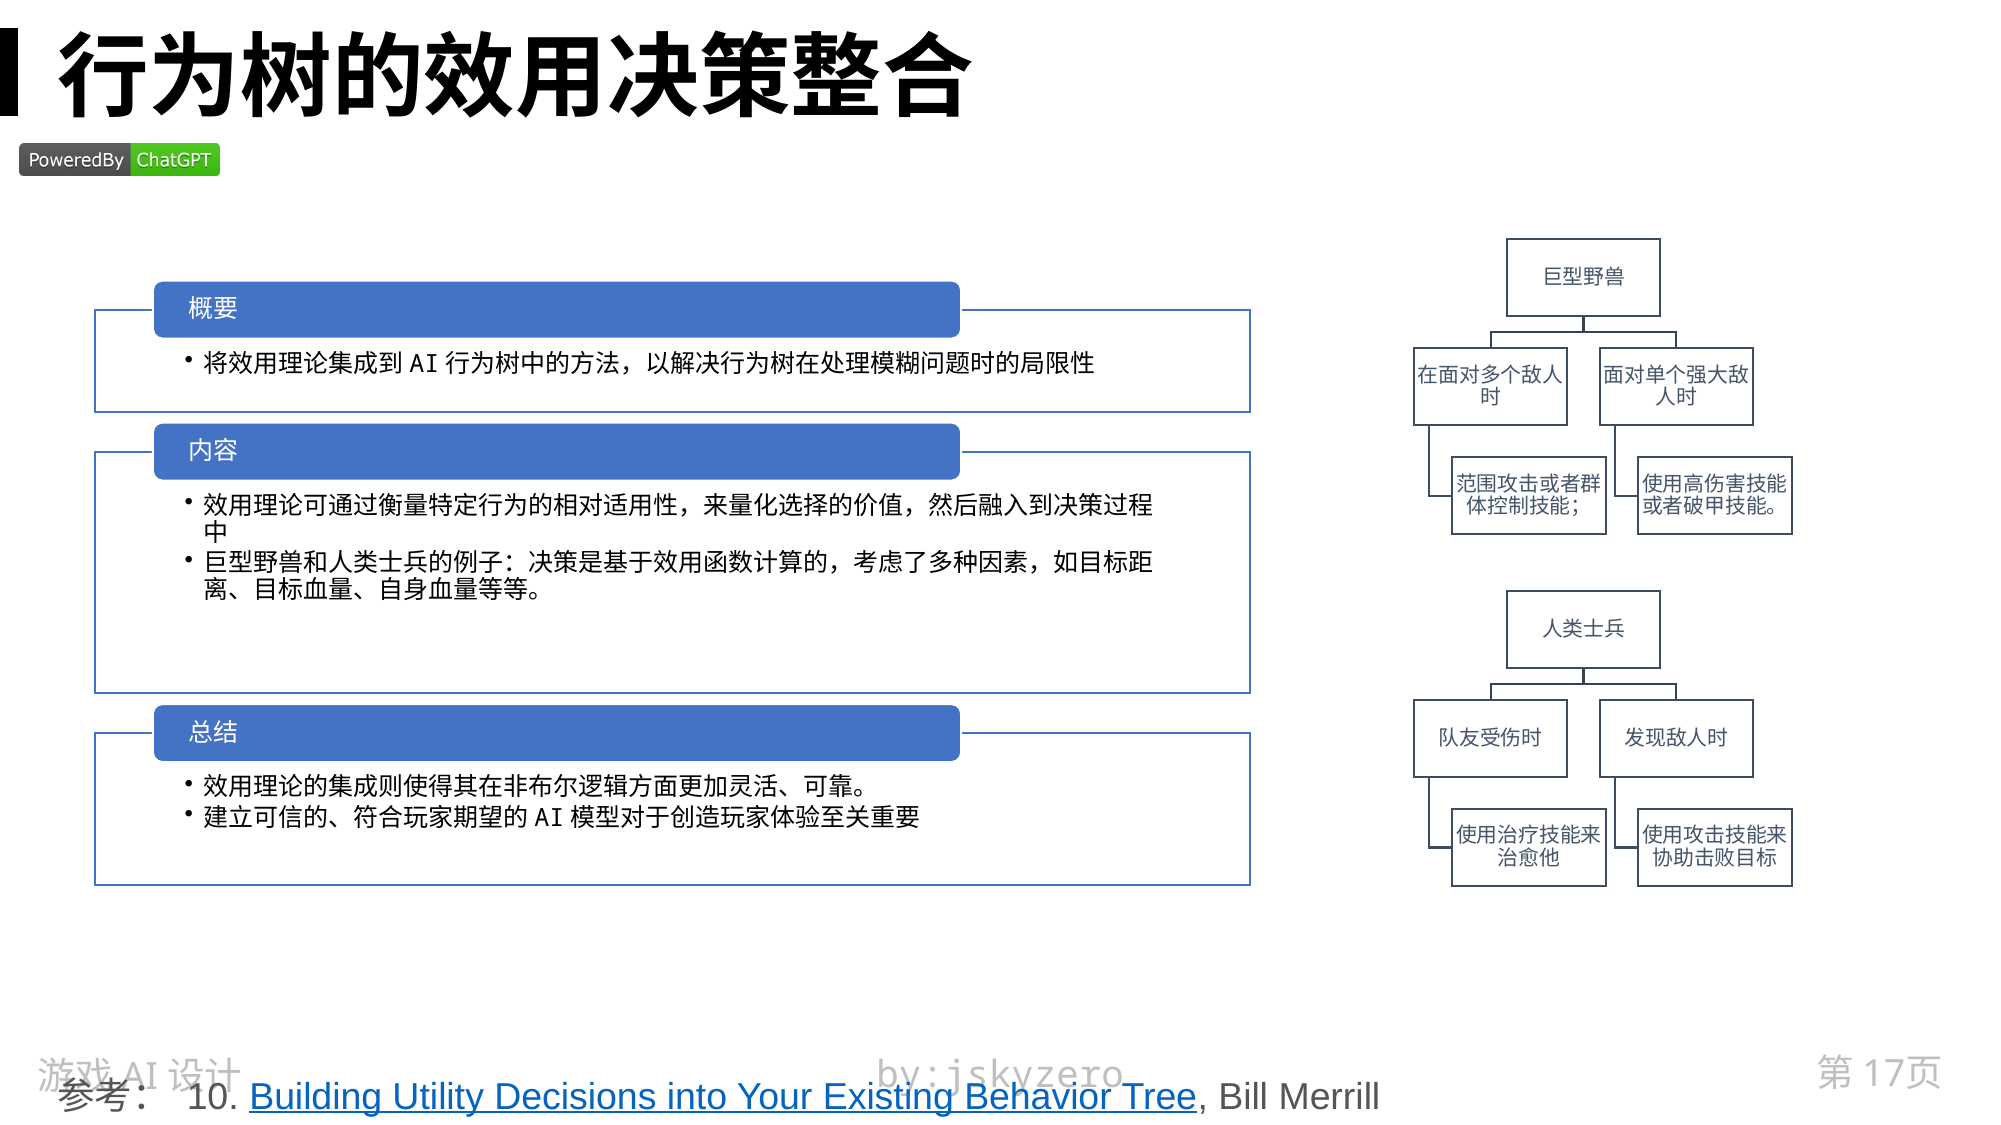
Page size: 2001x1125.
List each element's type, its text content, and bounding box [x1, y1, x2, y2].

picture [19, 143, 220, 176]
title 行为树的效用决策整合 [42, 0, 1958, 160]
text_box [94, 264, 1250, 901]
text_box 参考： 10. Building Utility Decisions into Your Existing Behavior Tree, Bill Merrill [42, 1064, 1958, 1125]
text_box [1395, 238, 1810, 886]
